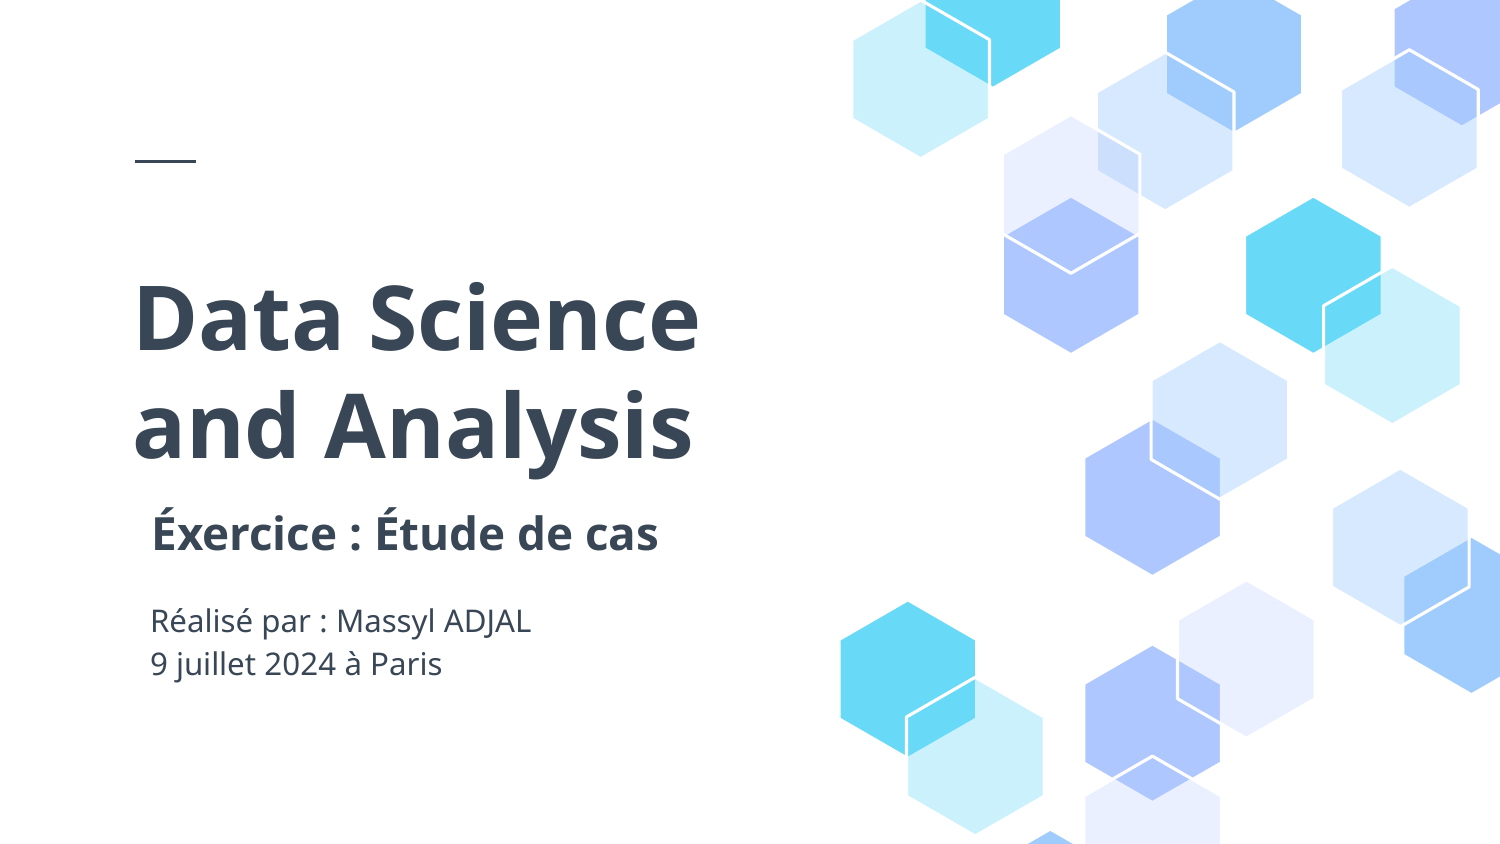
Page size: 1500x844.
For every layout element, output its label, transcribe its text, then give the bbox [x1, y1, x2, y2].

title Data Science and Analysis Éxercice : Étude de cas [116, 189, 800, 581]
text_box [838, 0, 1500, 844]
subtitle Réalisé par : Massyl ADJAL 9 juillet 2024 à Paris [135, 580, 818, 650]
